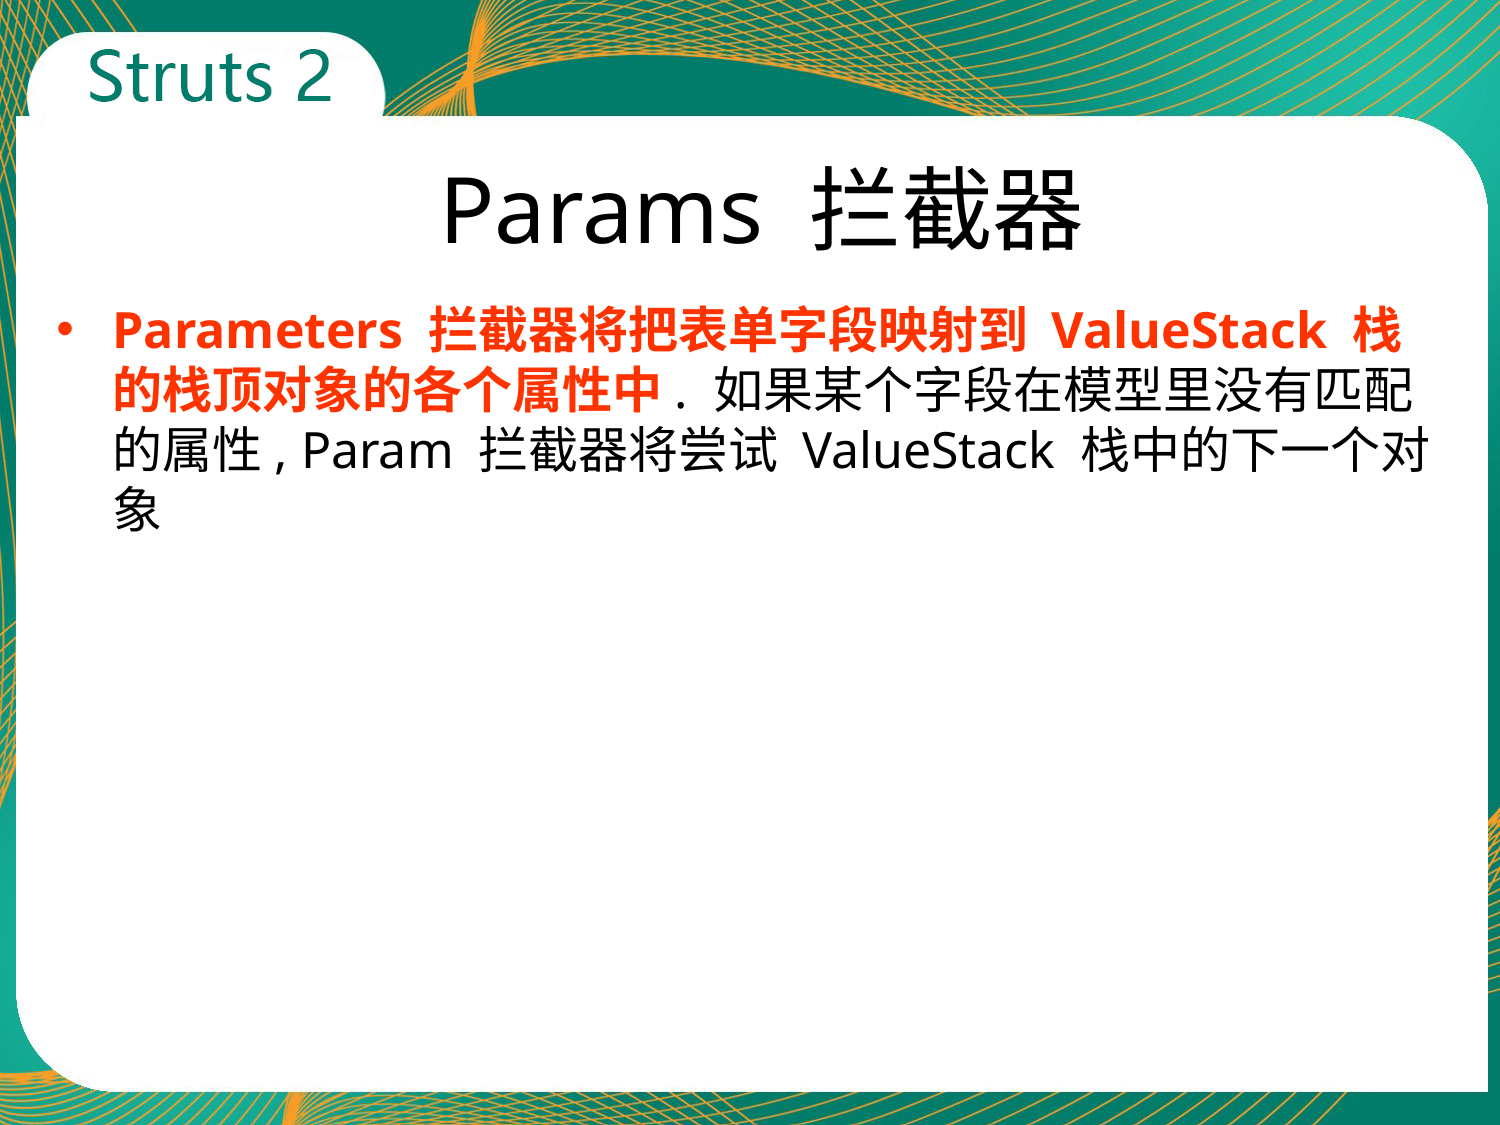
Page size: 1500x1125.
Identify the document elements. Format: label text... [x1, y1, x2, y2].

picture [0, 0, 1500, 1125]
title Params 拦截器 [124, 113, 1400, 290]
list Parameters 拦截器将把表单字段映射到 ValueStack 栈的栈顶对象的各个属性中. 如果某个字段在模型里没有匹配的属性, Param 拦截器将尝试 ValueStack 栈中的下一个对象 [41, 290, 1459, 835]
